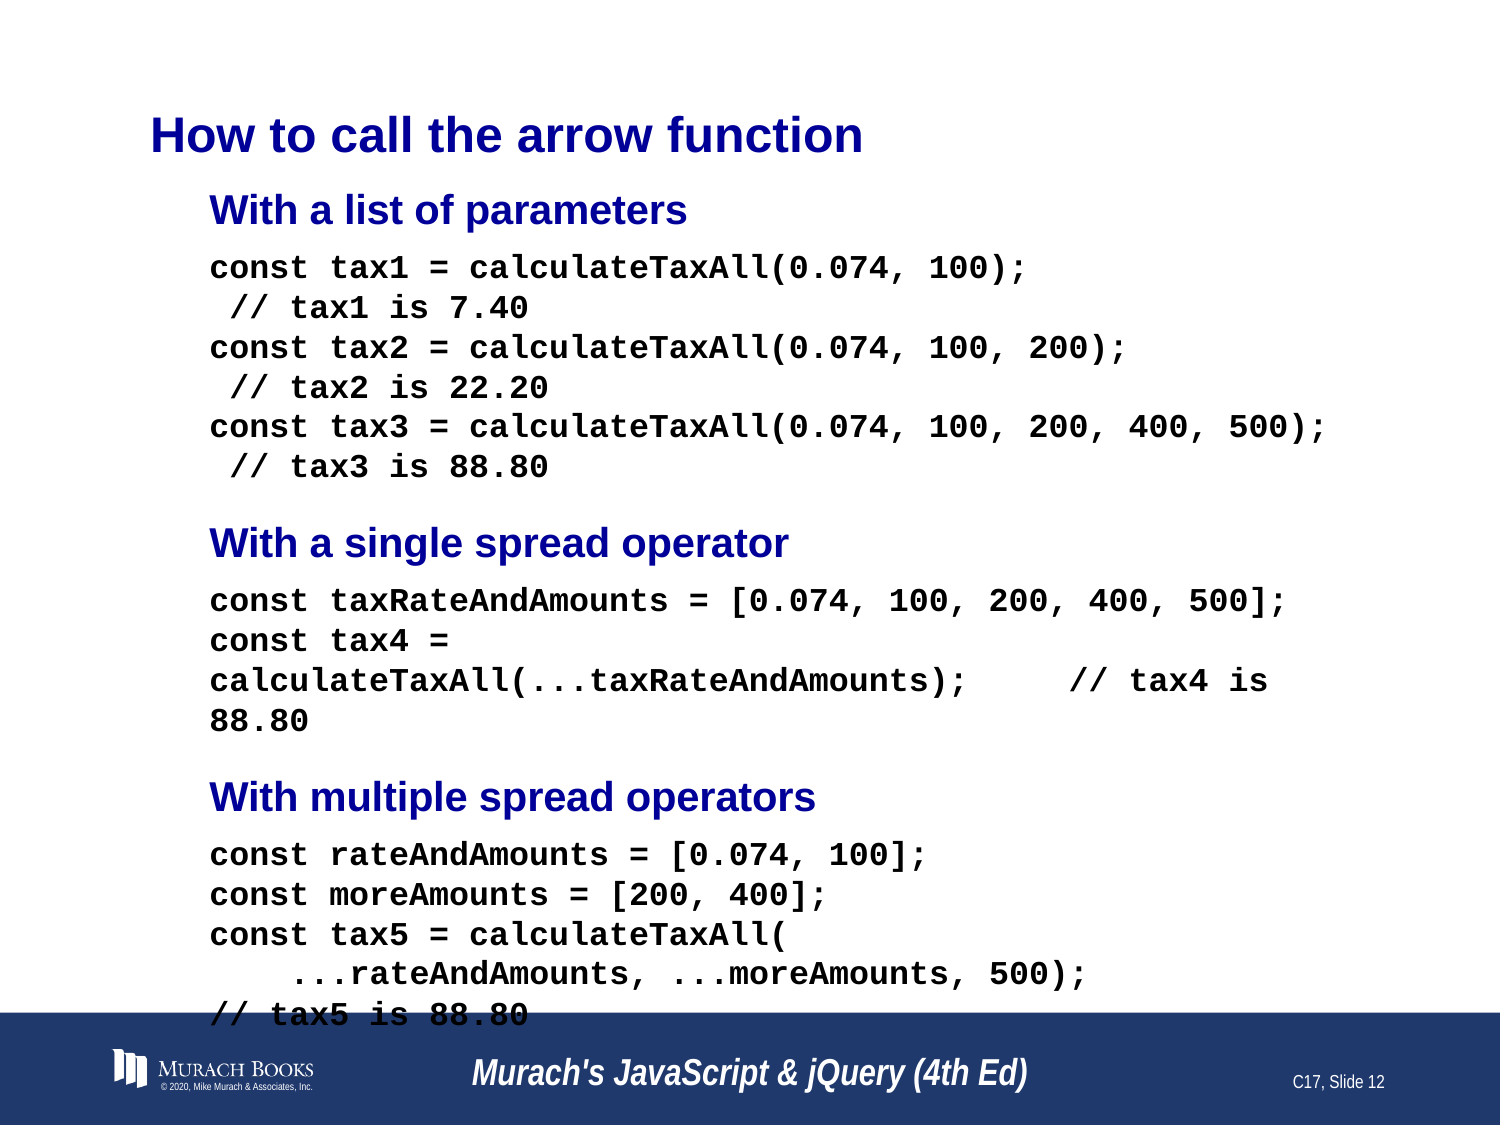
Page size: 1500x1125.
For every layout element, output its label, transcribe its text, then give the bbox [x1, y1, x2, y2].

footer © 2020, Mike Murach & Associates, Inc. [12, 1025, 463, 1100]
title How to call the arrow function [150, 102, 1350, 164]
slide_number C17, Slide 12 [1087, 1025, 1400, 1100]
slide_number Murach's JavaScript & jQuery (4th Ed) [463, 1025, 1050, 1100]
list With a list of parameters const tax1 = calculateTaxAll(0.074, 100); // tax1 is 7.40 const tax2 = calculateTaxAll(0.074, 100, 200); // tax2 is 22.20 const tax3 = calculateTaxAll(0.074, 100, 200, 400, 500); // tax3 is 88.80 With a single spread operator const taxRateAndAmounts = [0.074, 100, 200, 400, 500]; const tax4 = calculateTaxAll(...taxRateAndAmounts); // tax4 is 88.80 With multiple spread operators const rateAndAmounts = [0.074, 100]; const moreAmounts = [200, 400]; const tax5 = calculateTaxAll( ...rateAndAmounts, ...moreAmounts, 500); // tax5 is 88.80 [137, 174, 1350, 975]
